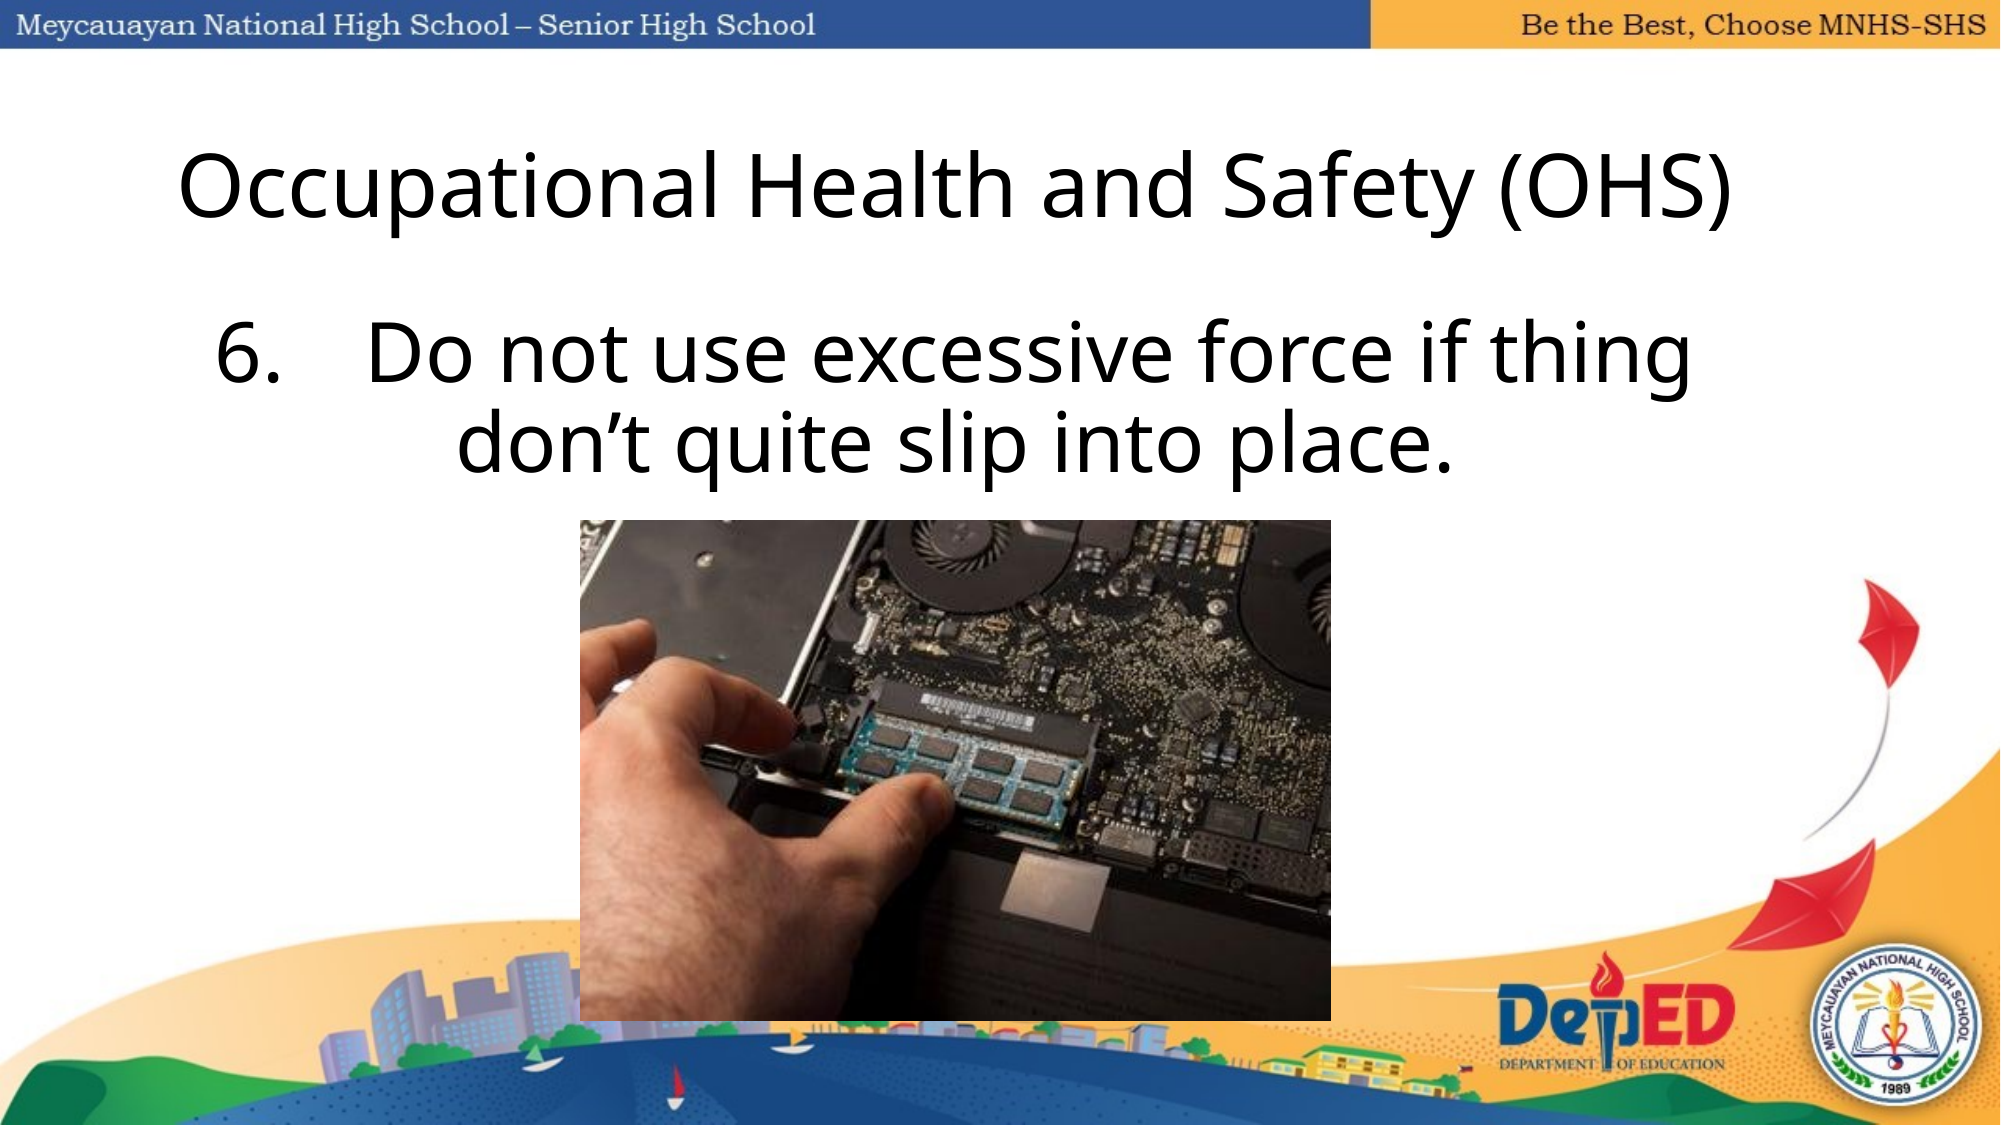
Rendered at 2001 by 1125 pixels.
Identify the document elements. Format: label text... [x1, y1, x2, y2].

title Occupational Health and Safety (OHS) [93, 97, 1819, 280]
picture [0, 0, 2001, 1125]
text_box 6. Do not use excessive force if thing don’t quite slip into place. [93, 280, 1819, 521]
